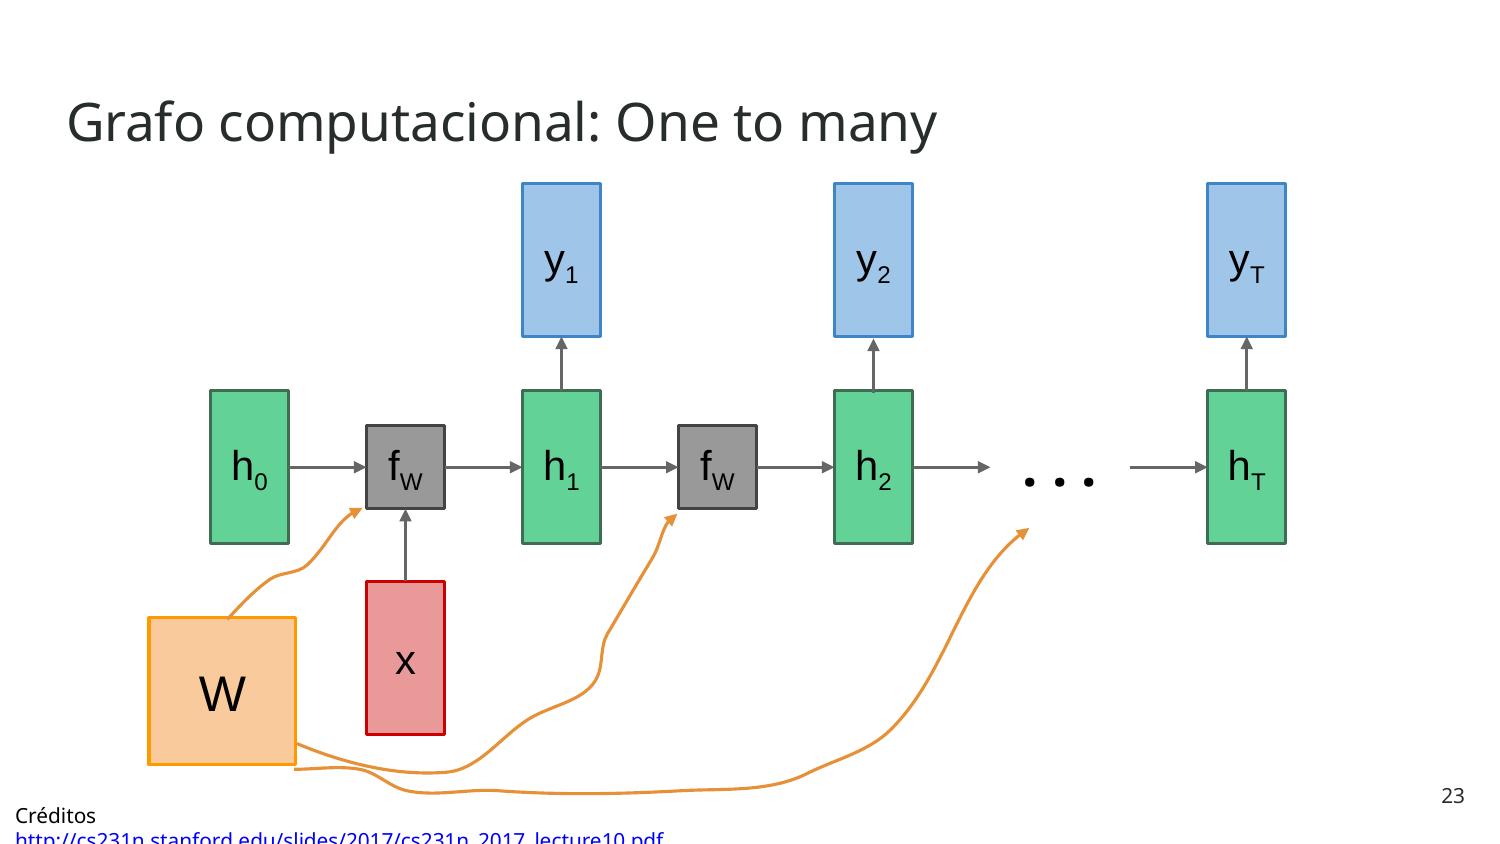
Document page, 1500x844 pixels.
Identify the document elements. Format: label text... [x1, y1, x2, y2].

text_box Créditos http://cs231n.stanford.edu/slides/2017/cs231n_2017_lecture10.pdf [0, 788, 751, 844]
text_box [294, 527, 1030, 794]
text_box h0 [210, 390, 289, 544]
text_box [227, 507, 363, 620]
text_box h1 [522, 390, 601, 544]
text_box y2 [834, 183, 913, 337]
text_box fW [366, 425, 445, 509]
slide_number ‹#› [1389, 764, 1480, 830]
text_box [296, 513, 678, 757]
title Grafo computacional: One to many [51, 72, 1449, 167]
text_box y1 [522, 183, 601, 337]
text_box hT [1207, 390, 1286, 544]
text_box x [366, 581, 445, 701]
text_box yT [1207, 183, 1286, 337]
text_box W [148, 617, 296, 765]
text_box h2 [834, 390, 913, 544]
text_box fW [678, 425, 757, 509]
text_box . . . [990, 417, 1130, 509]
